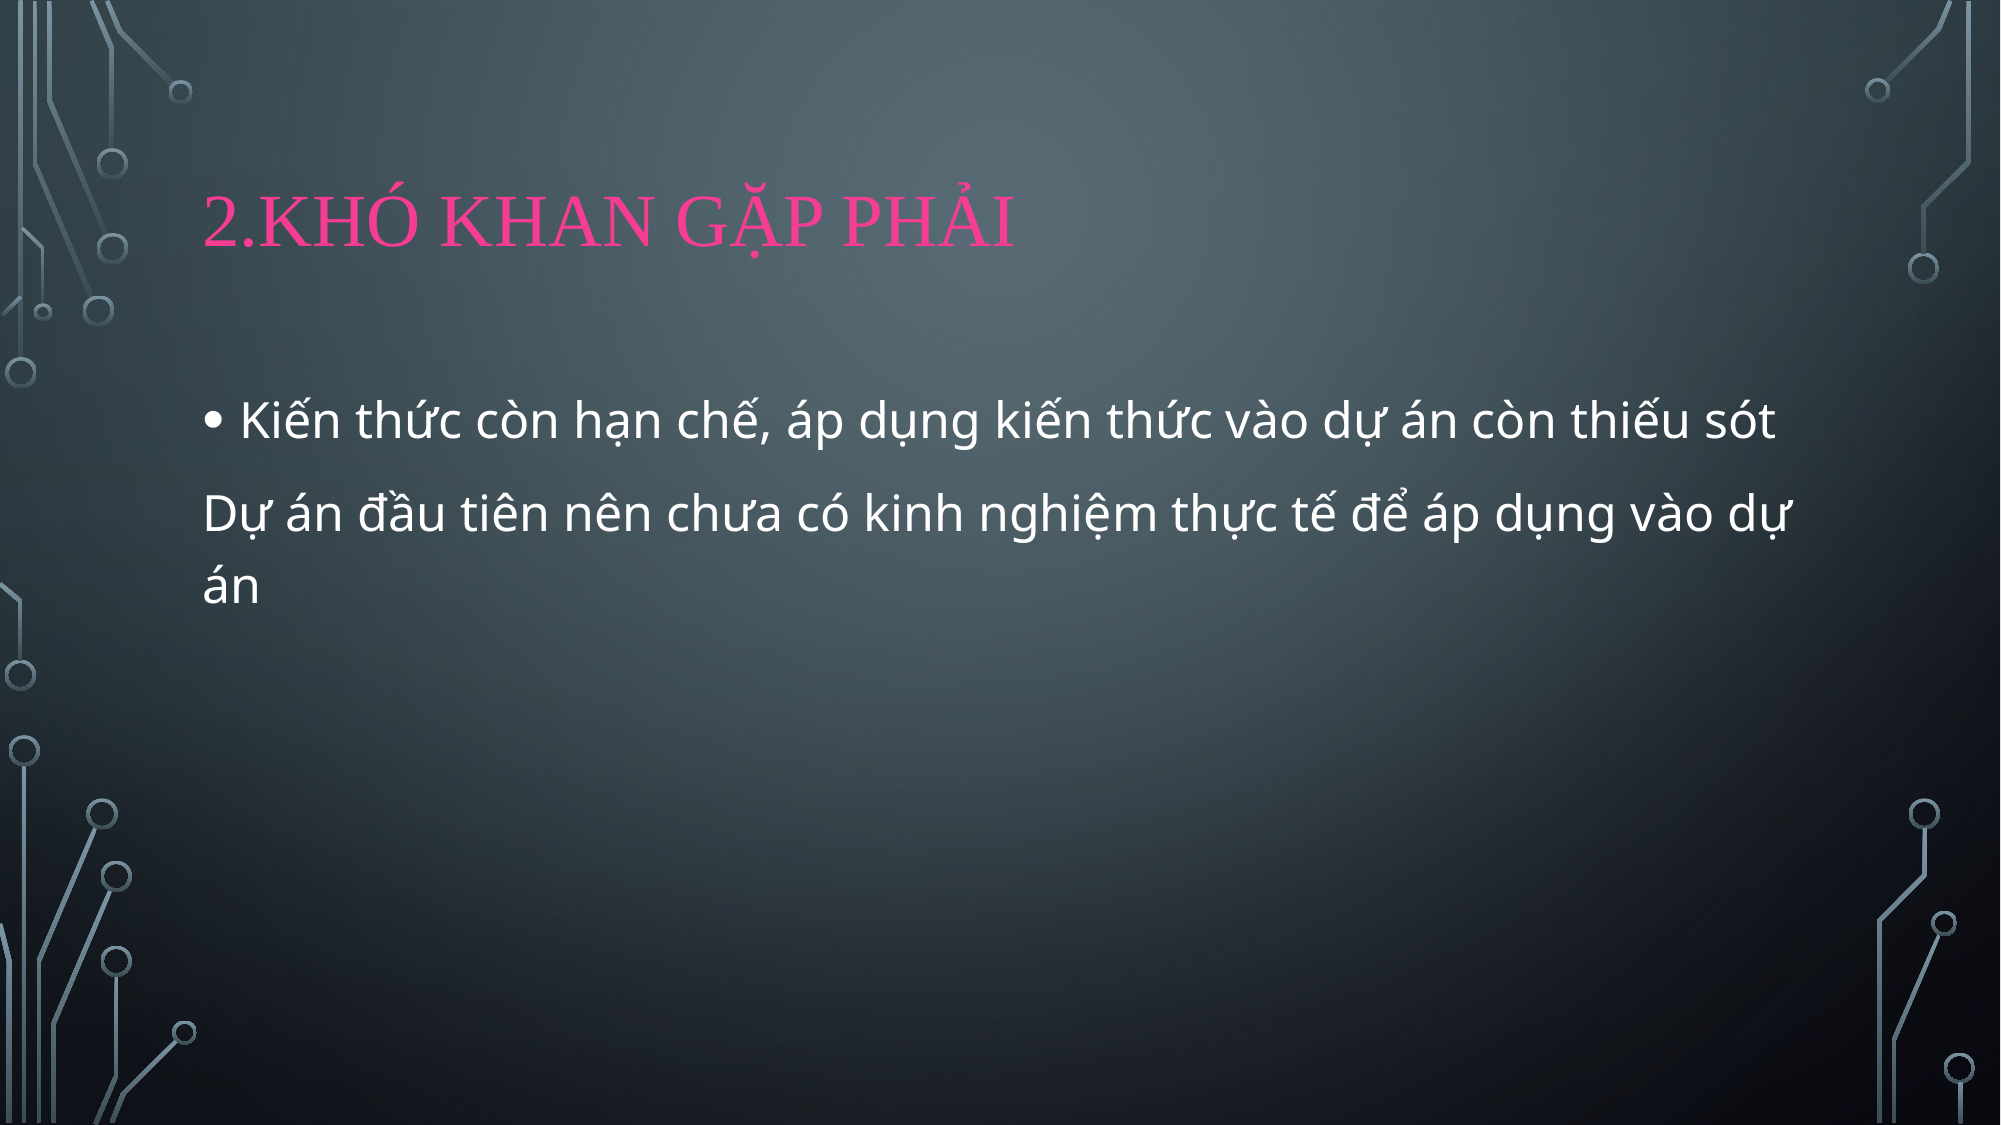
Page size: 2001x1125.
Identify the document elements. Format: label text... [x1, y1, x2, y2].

title 2.Khó khan gặp phải [187, 101, 1813, 344]
list Kiến thức còn hạn chế, áp dụng kiến thức vào dự án còn thiếu sót Dự án đầu tiên nên chưa có kinh nghiệm thực tế để áp dụng vào dự án [187, 369, 1813, 950]
